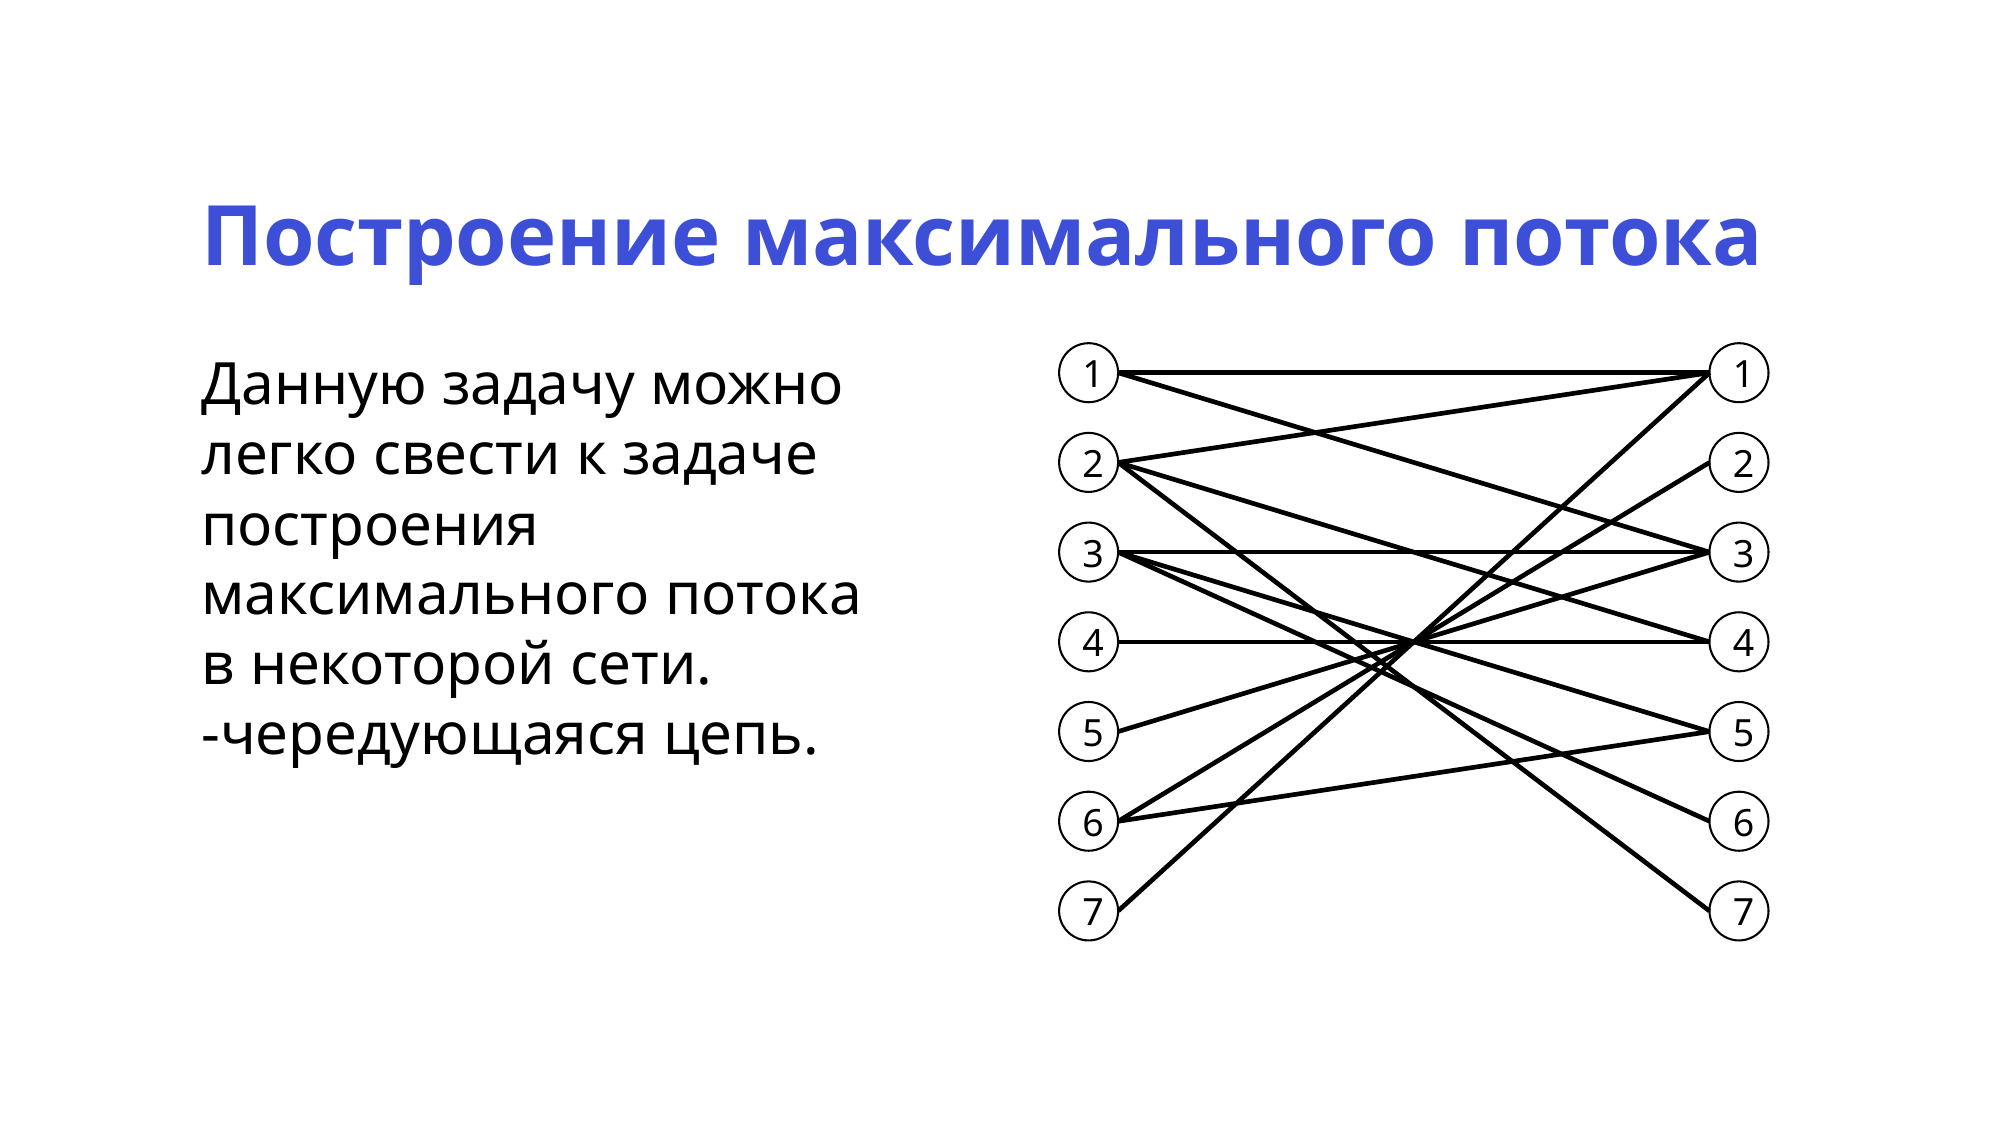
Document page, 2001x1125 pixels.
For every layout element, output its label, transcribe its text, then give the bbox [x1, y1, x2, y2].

text_box 4 [1058, 611, 1118, 673]
text_box 1 [1058, 342, 1120, 404]
text_box 2 [1058, 431, 1118, 493]
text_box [1118, 372, 1710, 911]
text_box 7 [1708, 880, 1770, 942]
text_box Построение максимального потока [186, 185, 1814, 306]
text_box 3 [1710, 521, 1770, 583]
text_box 5 [1058, 700, 1118, 763]
text_box 6 [1710, 790, 1770, 852]
text_box 2 [1710, 431, 1770, 493]
text_box 5 [1710, 700, 1770, 763]
text_box 4 [1710, 611, 1770, 673]
text_box 3 [1058, 521, 1118, 583]
text_box 7 [1058, 880, 1120, 942]
text_box 1 [1708, 342, 1770, 404]
text_box 6 [1058, 790, 1118, 852]
